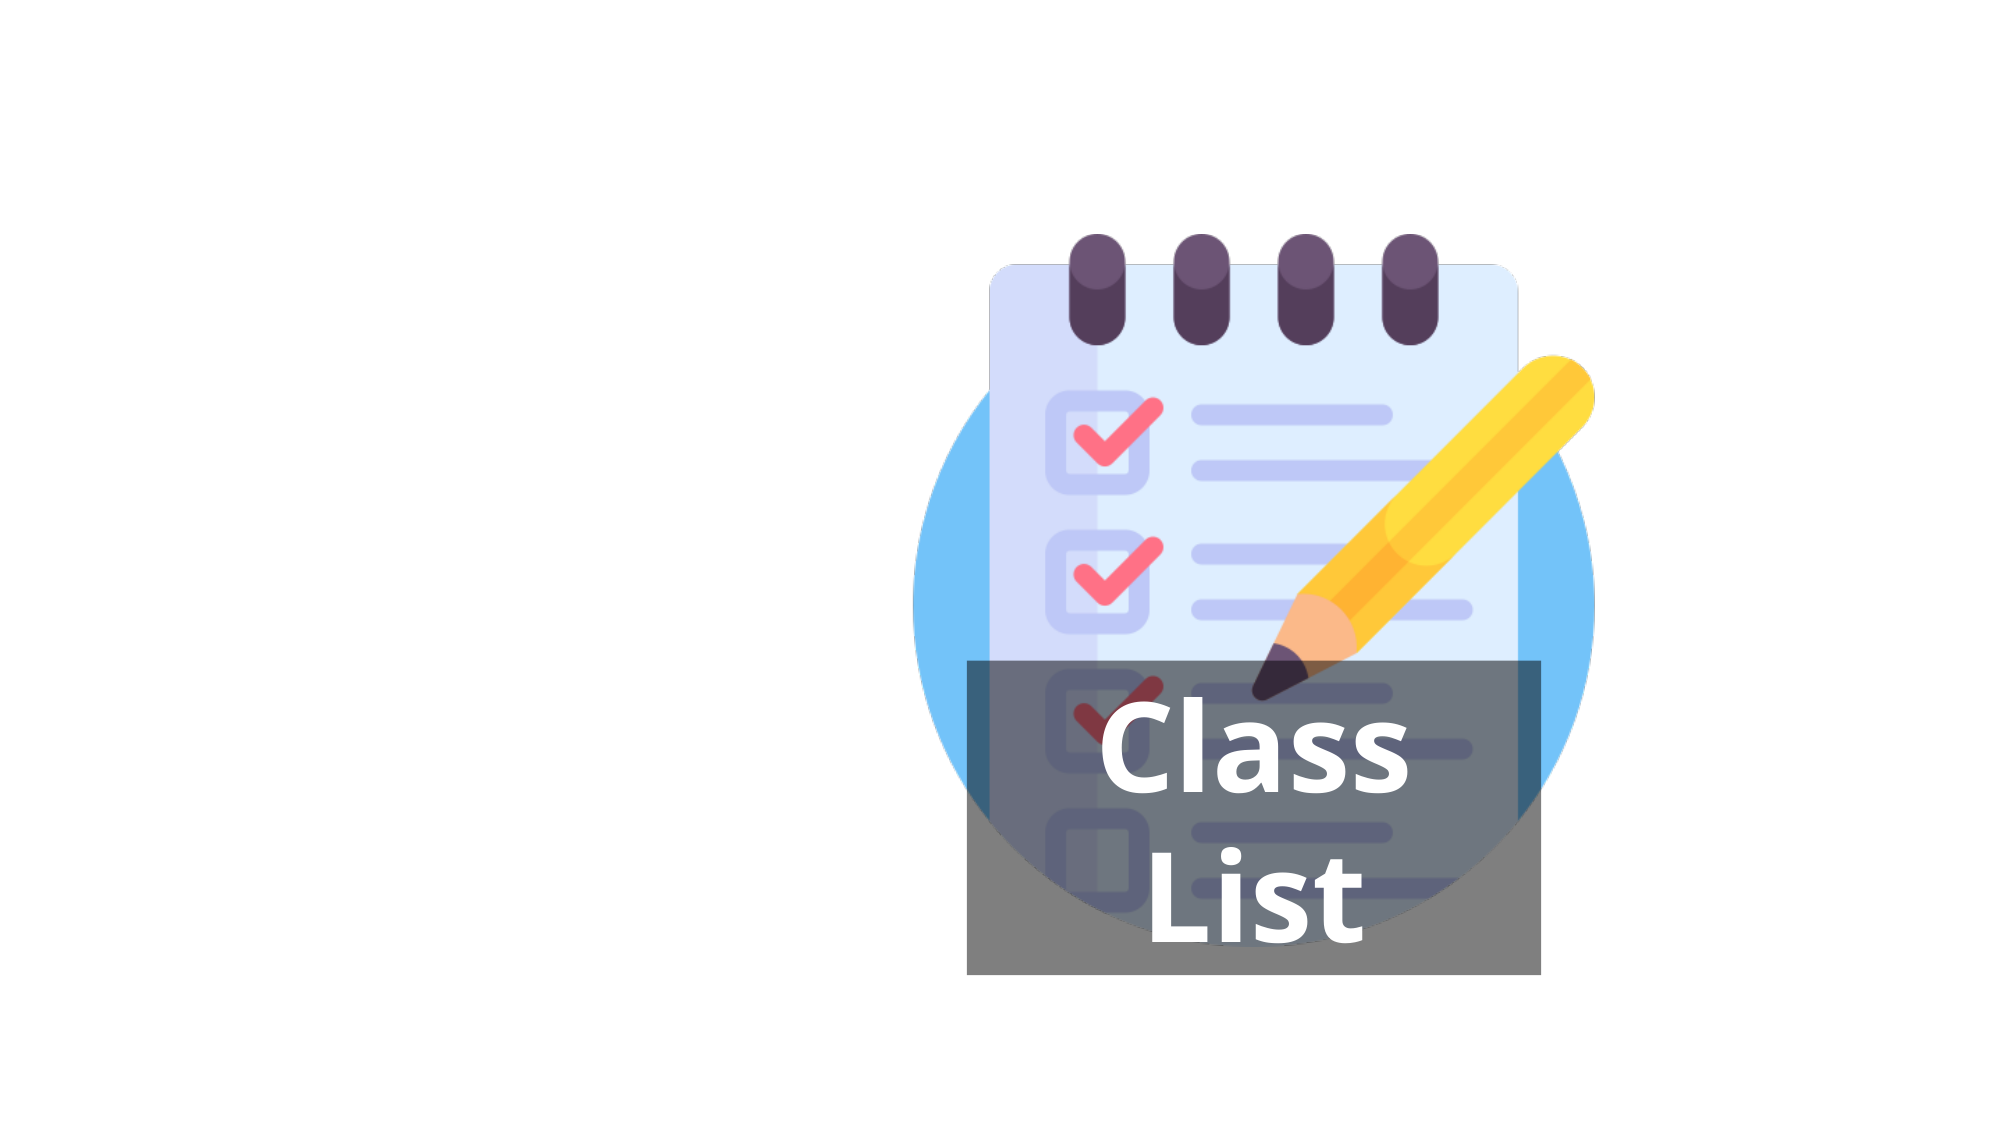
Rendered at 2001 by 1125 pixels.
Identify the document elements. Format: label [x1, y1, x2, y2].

text_box [898, 234, 1610, 947]
text_box [389, 99, 1317, 1026]
